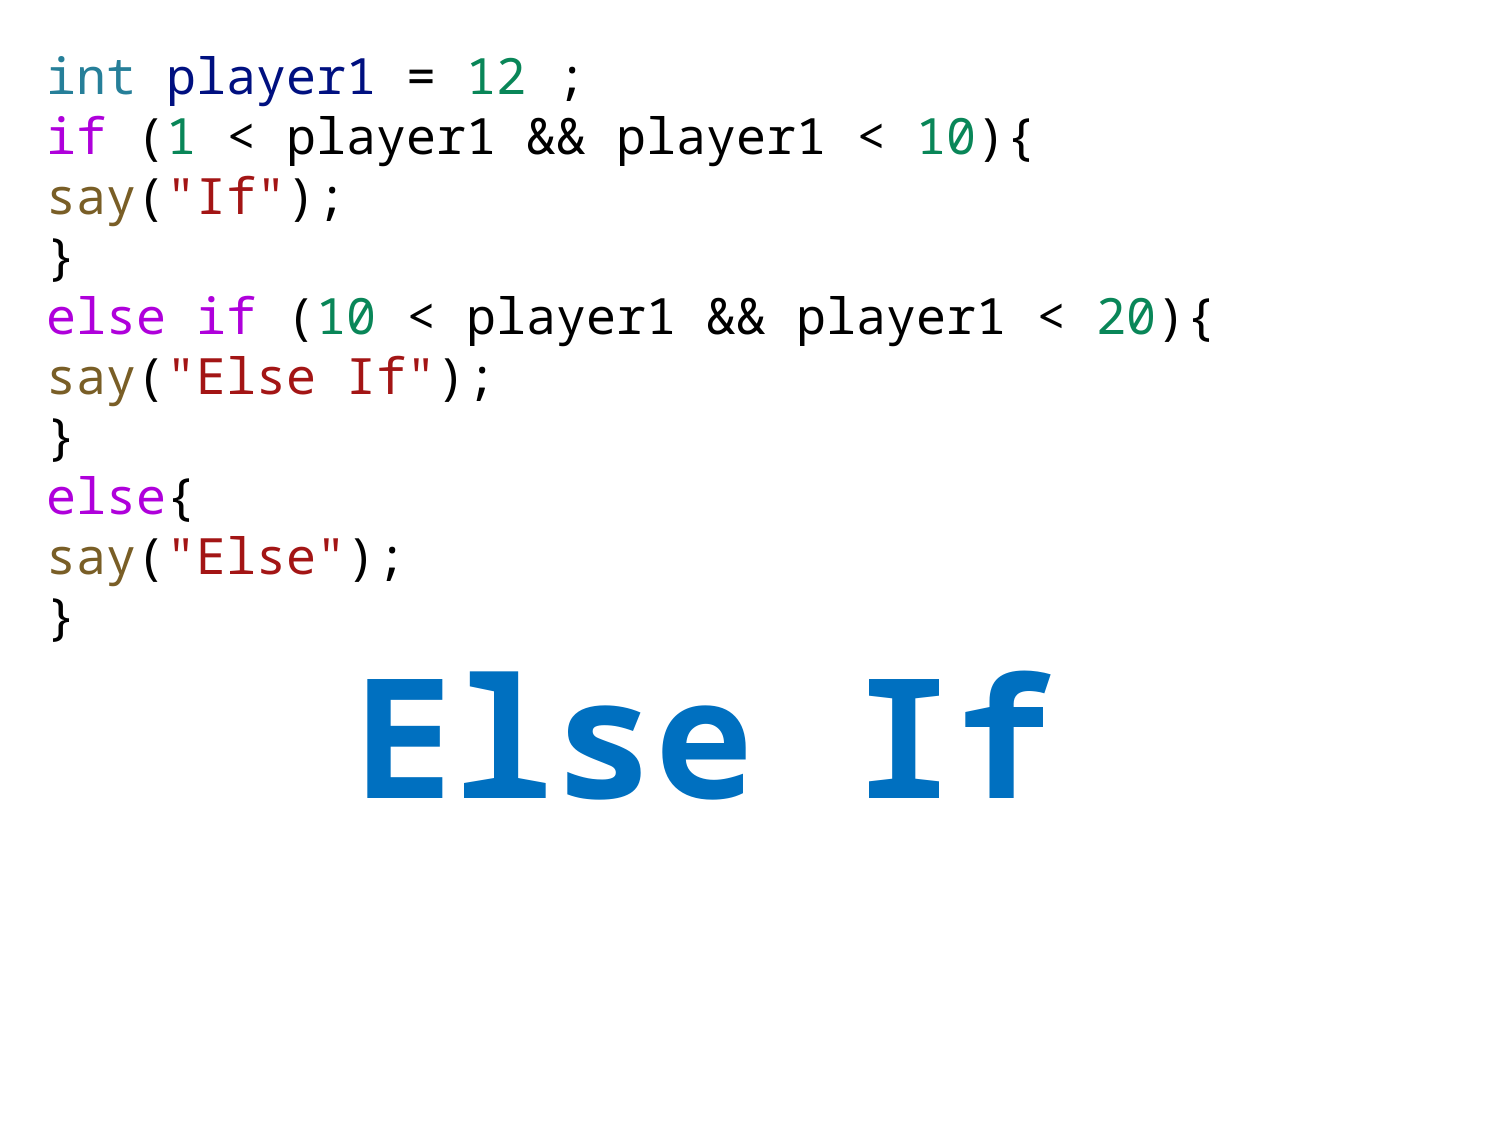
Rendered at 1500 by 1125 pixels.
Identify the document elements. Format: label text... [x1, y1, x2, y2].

text_box int player1 = 12 ; if (1 < player1 && player1 < 10){ say("If"); } else if (10 < player1 && player1 < 20){ say("Else If"); } else{ say("Else"); } [31, 37, 1469, 773]
text_box Else If [340, 773, 1070, 840]
